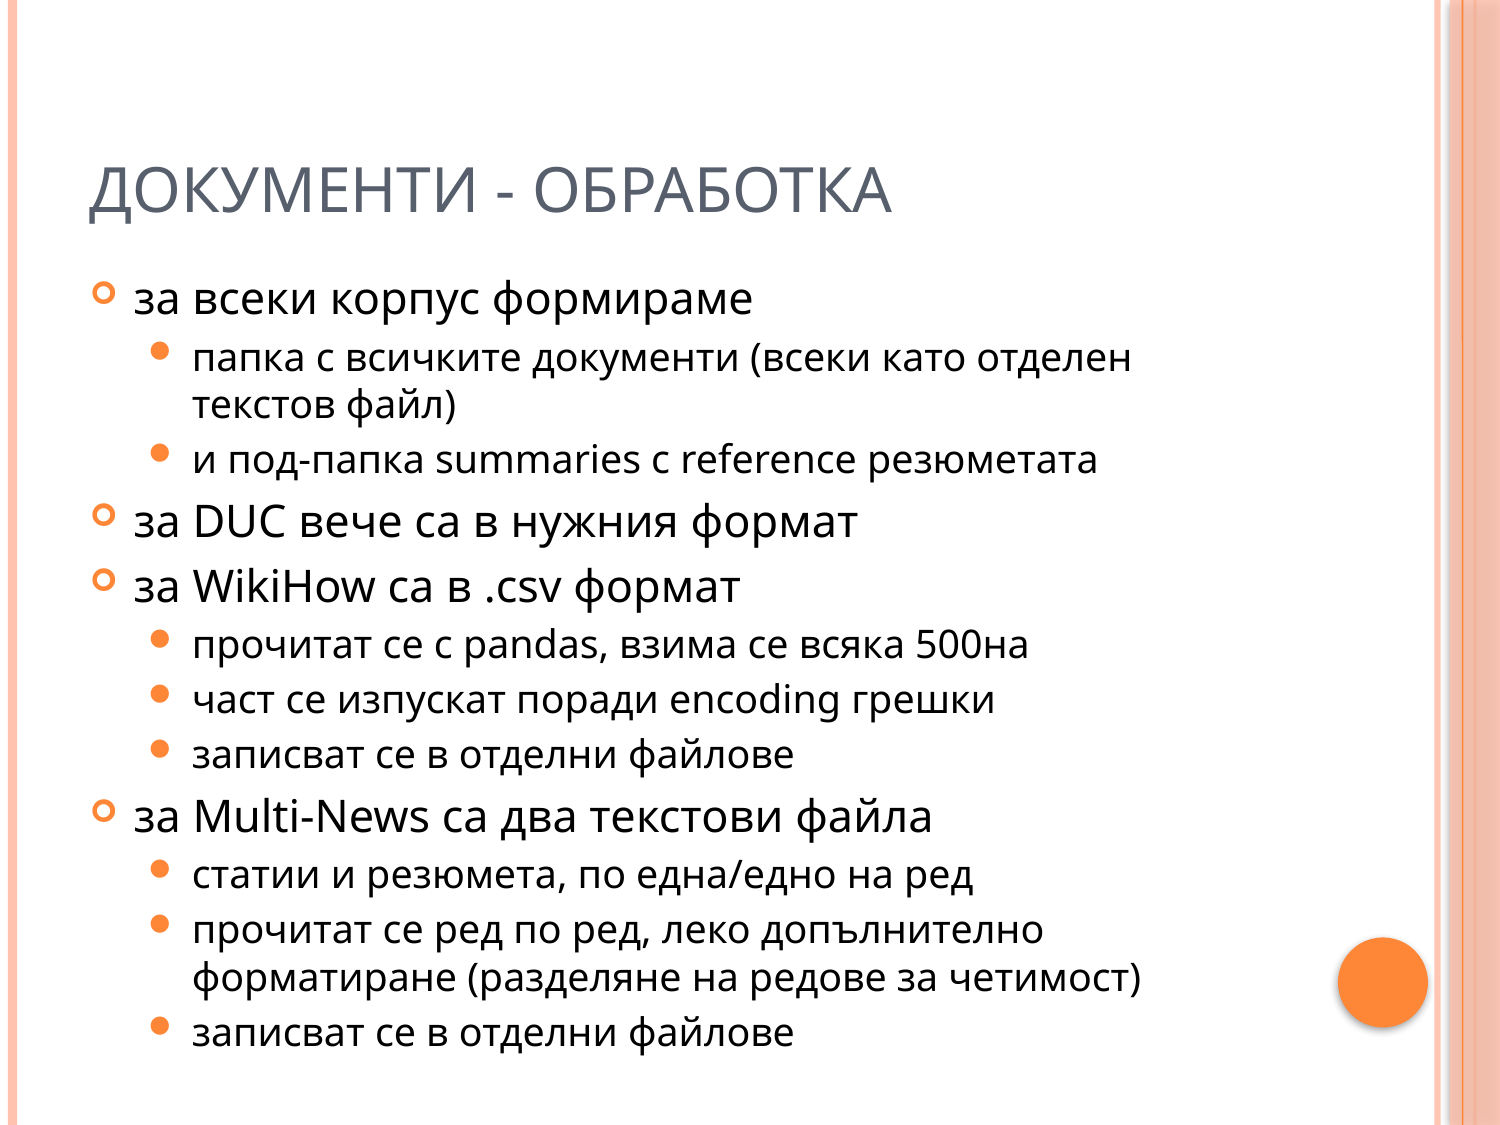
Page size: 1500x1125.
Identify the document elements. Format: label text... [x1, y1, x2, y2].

list за всеки корпус формираме папка с всичките документи (всеки като отделен текстов файл) и под-папка summaries с reference резюметата за DUC вече са в нужния формат за WikiHow са в .csv формат прочитат се с pandas, взима се всяка 500на част се изпускат поради encoding грешки записват се в отделни файлове за Multi-News са два текстови файла статии и резюмета, по една/едно на ред прочитат се ред по ред, леко допълнително форматиране (разделяне на редове за четимост) записват се в отделни файлове [75, 262, 1300, 1062]
title Документи - обработка [75, 45, 1300, 233]
